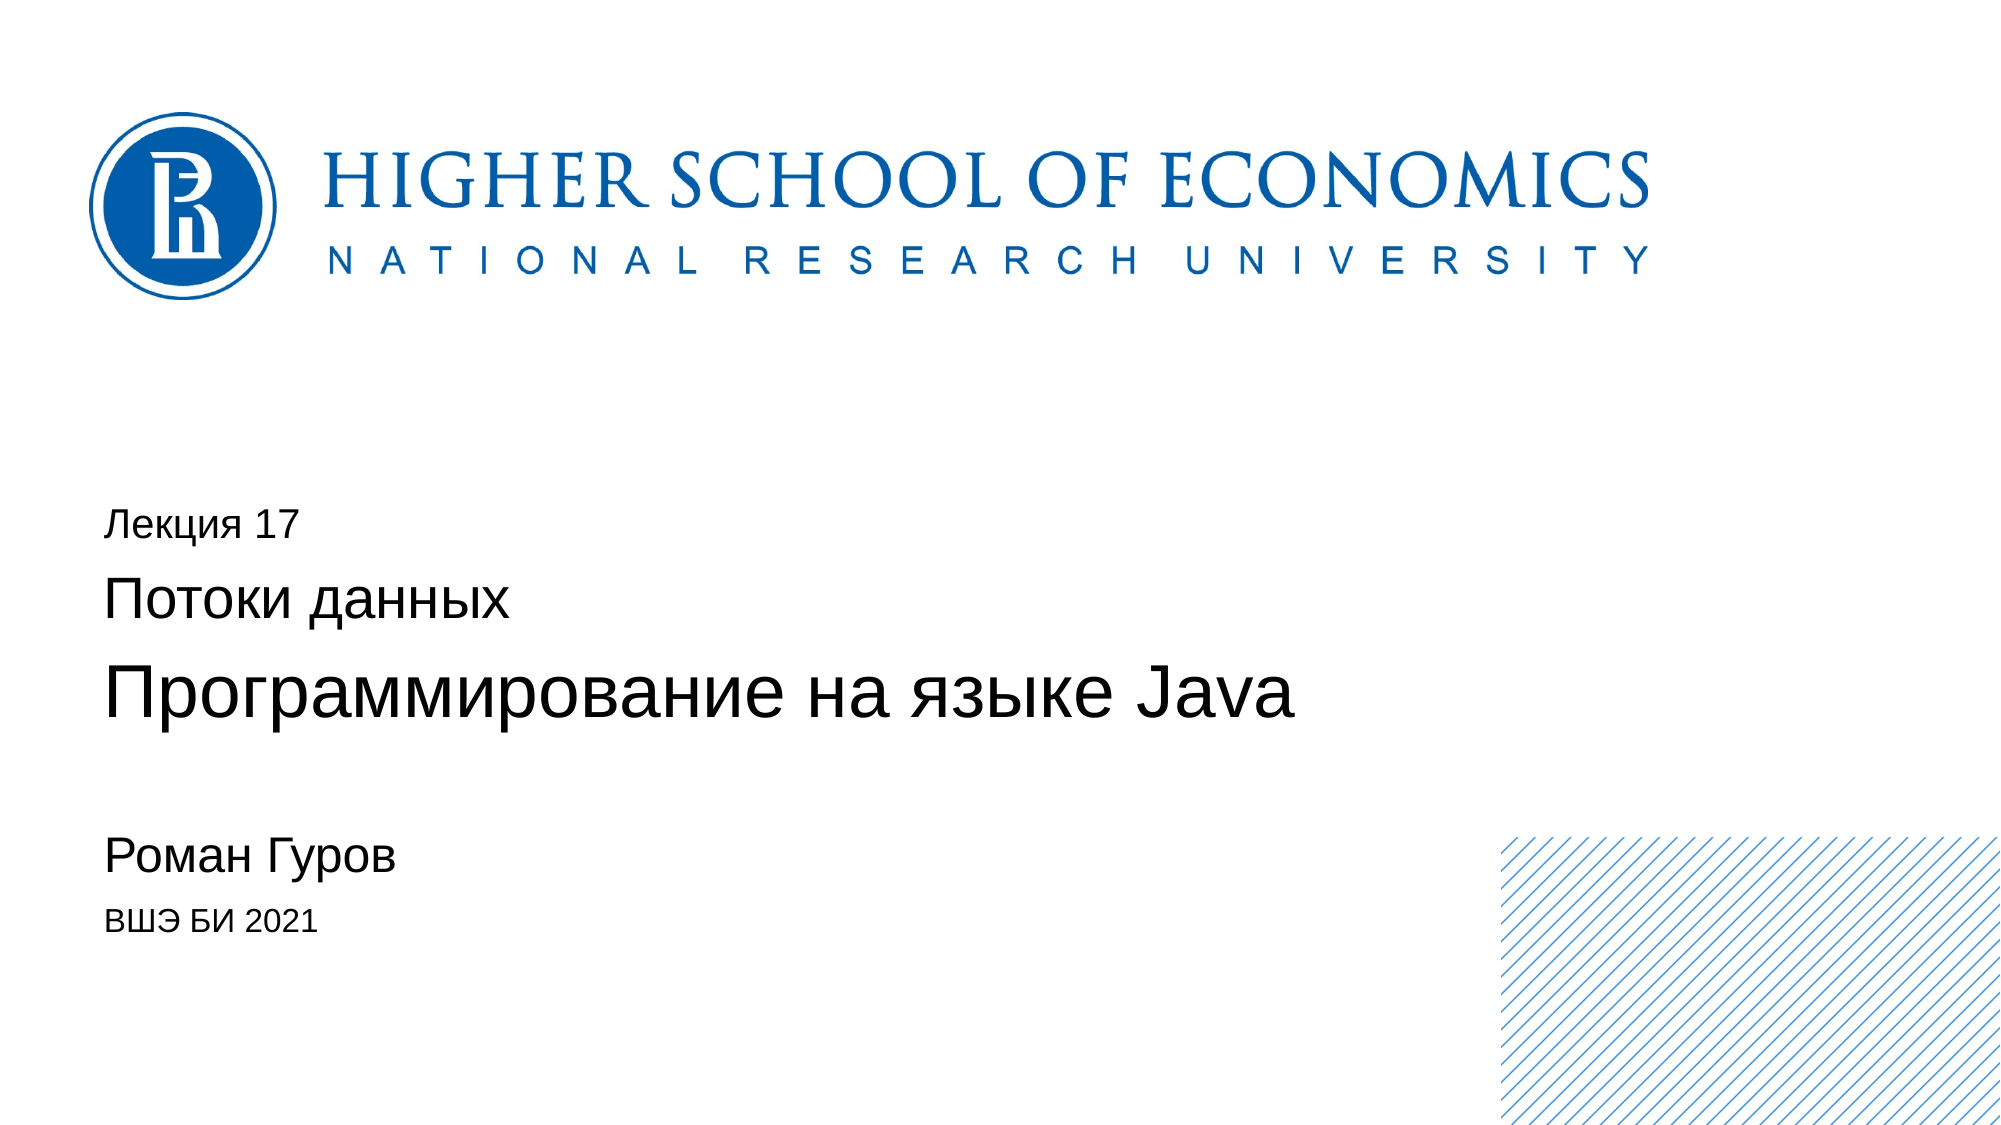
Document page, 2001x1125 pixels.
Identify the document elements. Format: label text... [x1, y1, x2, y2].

list Лекция 17 Потоки данных Программирование на языке Java Роман Гуров ВШЭ БИ 2021 [89, 495, 1796, 1011]
picture [89, 112, 1648, 300]
picture [1501, 810, 2000, 1125]
